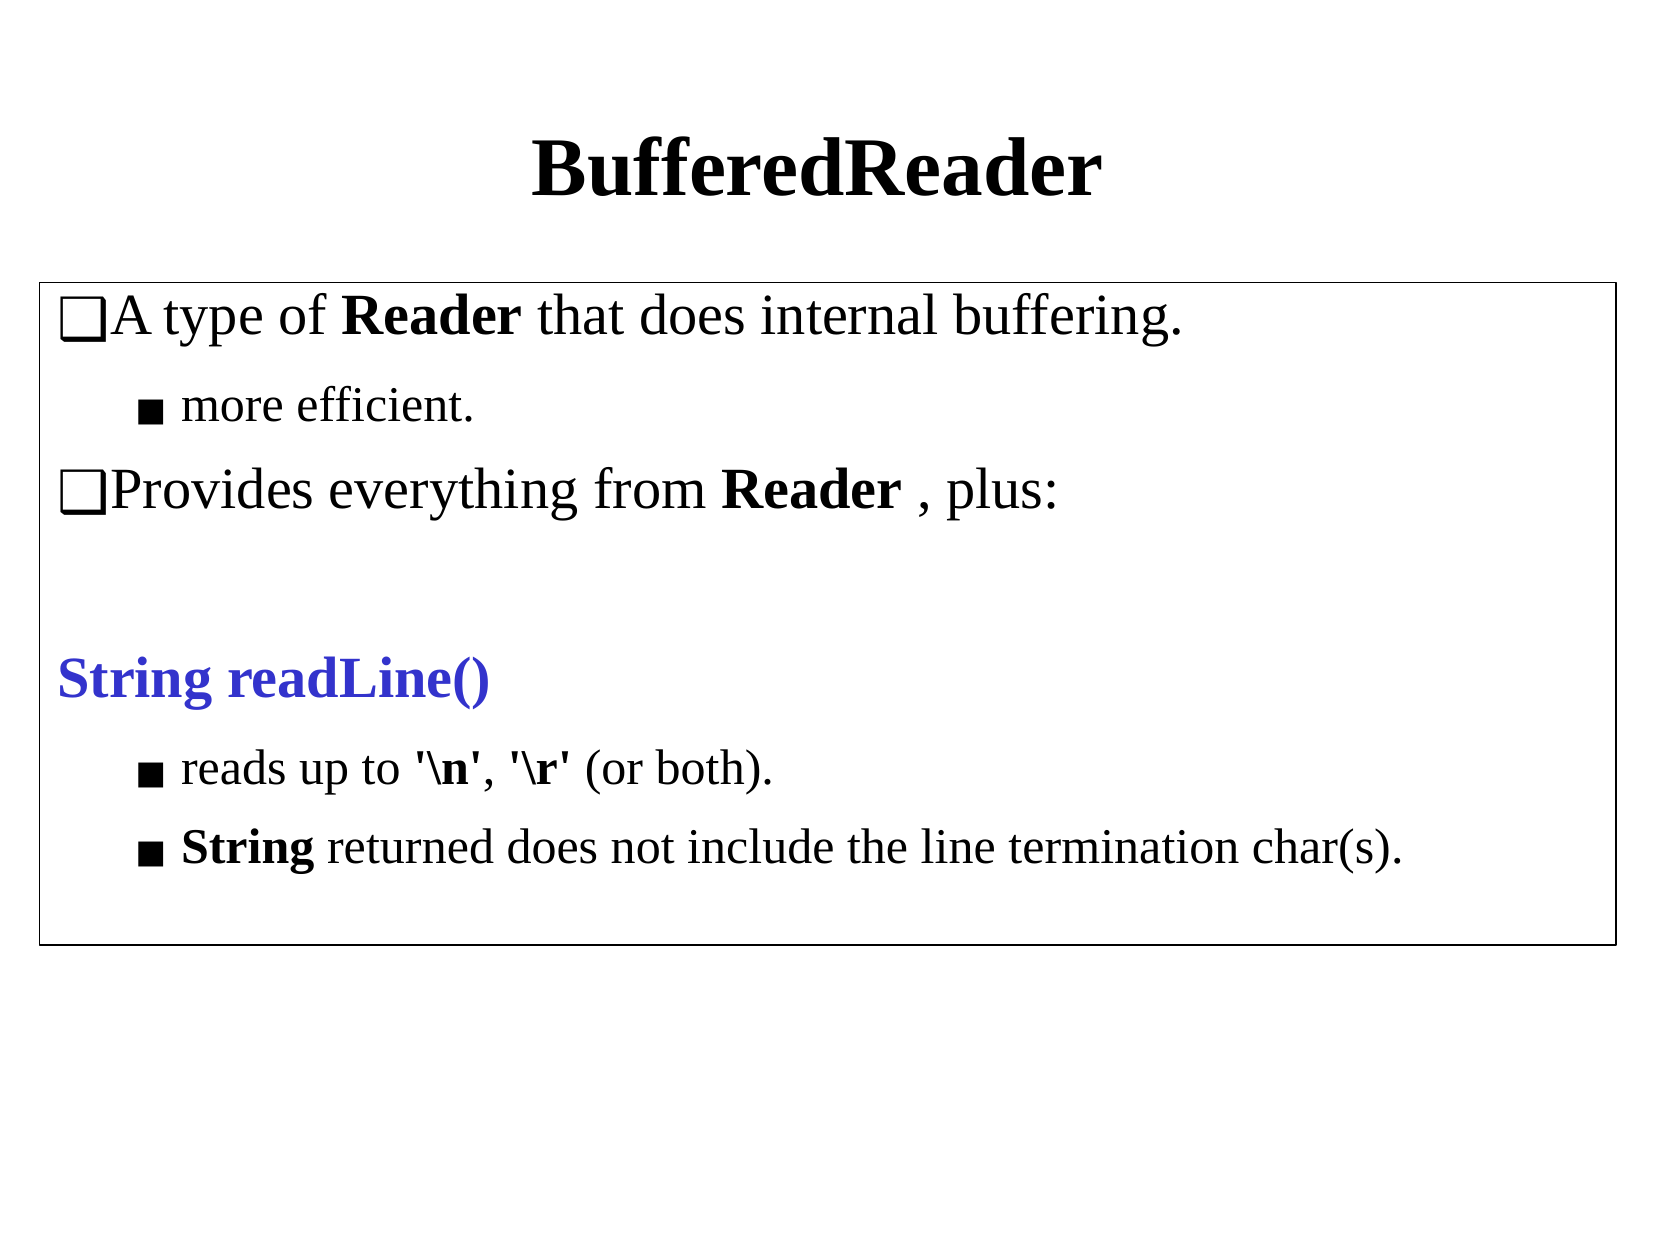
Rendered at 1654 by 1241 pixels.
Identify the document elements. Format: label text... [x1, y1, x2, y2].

title BufferedReader [121, 102, 1515, 233]
list A type of Reader that does internal buffering. more efficient. Provides everything from Reader , plus: String readLine() reads up to '\n', '\r' (or both). String returned does not include the line termination char(s). [39, 282, 1617, 946]
